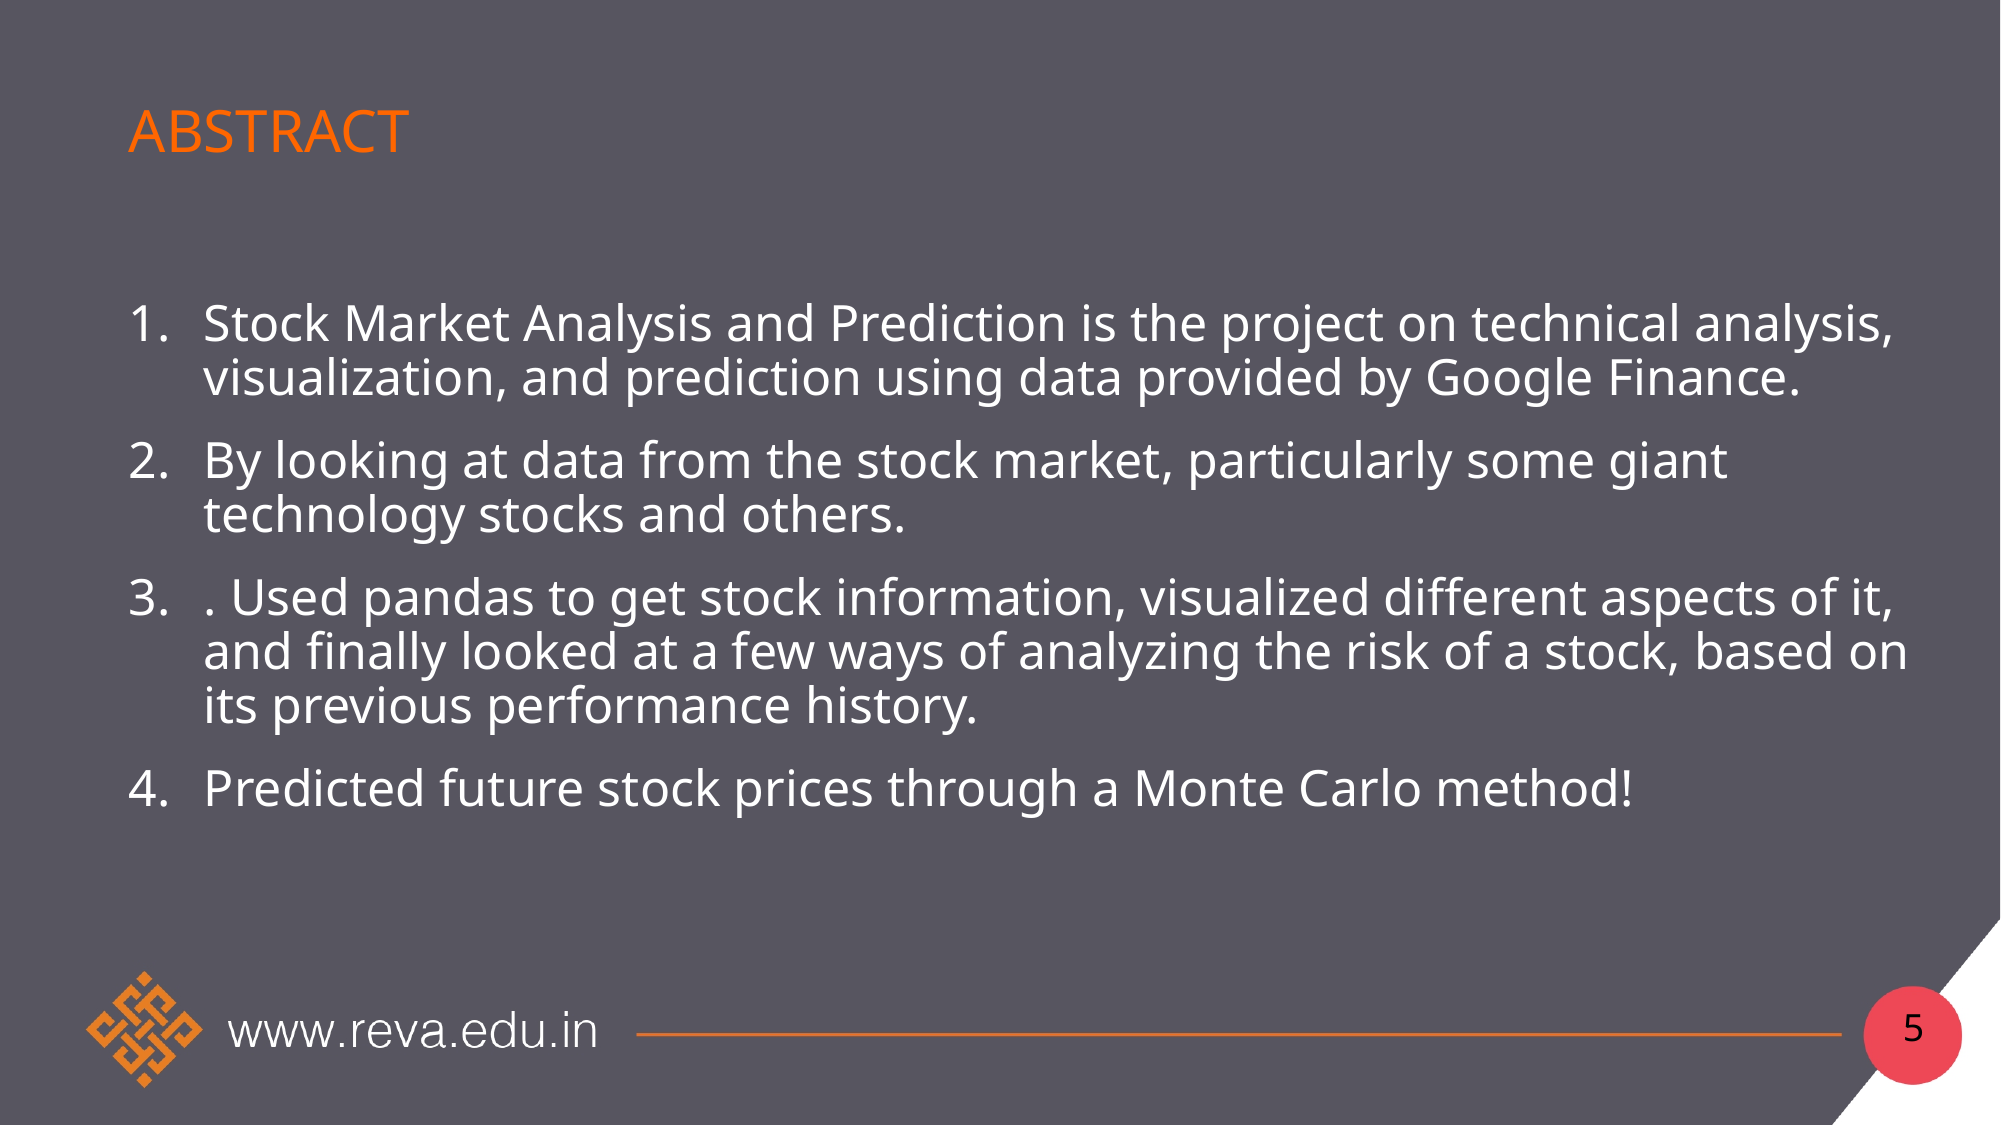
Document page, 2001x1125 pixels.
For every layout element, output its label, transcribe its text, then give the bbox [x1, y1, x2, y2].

slide_number 5 [1864, 999, 1963, 1060]
picture [0, 0, 2001, 1125]
title Abstract [114, 64, 1938, 203]
list Stock Market Analysis and Prediction is the project on technical analysis, visualization, and prediction using data provided by Google Finance. By looking at data from the stock market, particularly some giant technology stocks and others. . Used pandas to get stock information, visualized different aspects of it, and finally looked at a few ways of analyzing the risk of a stock, based on its previous performance history. Predicted future stock prices through a Monte Carlo method! [114, 291, 1938, 950]
